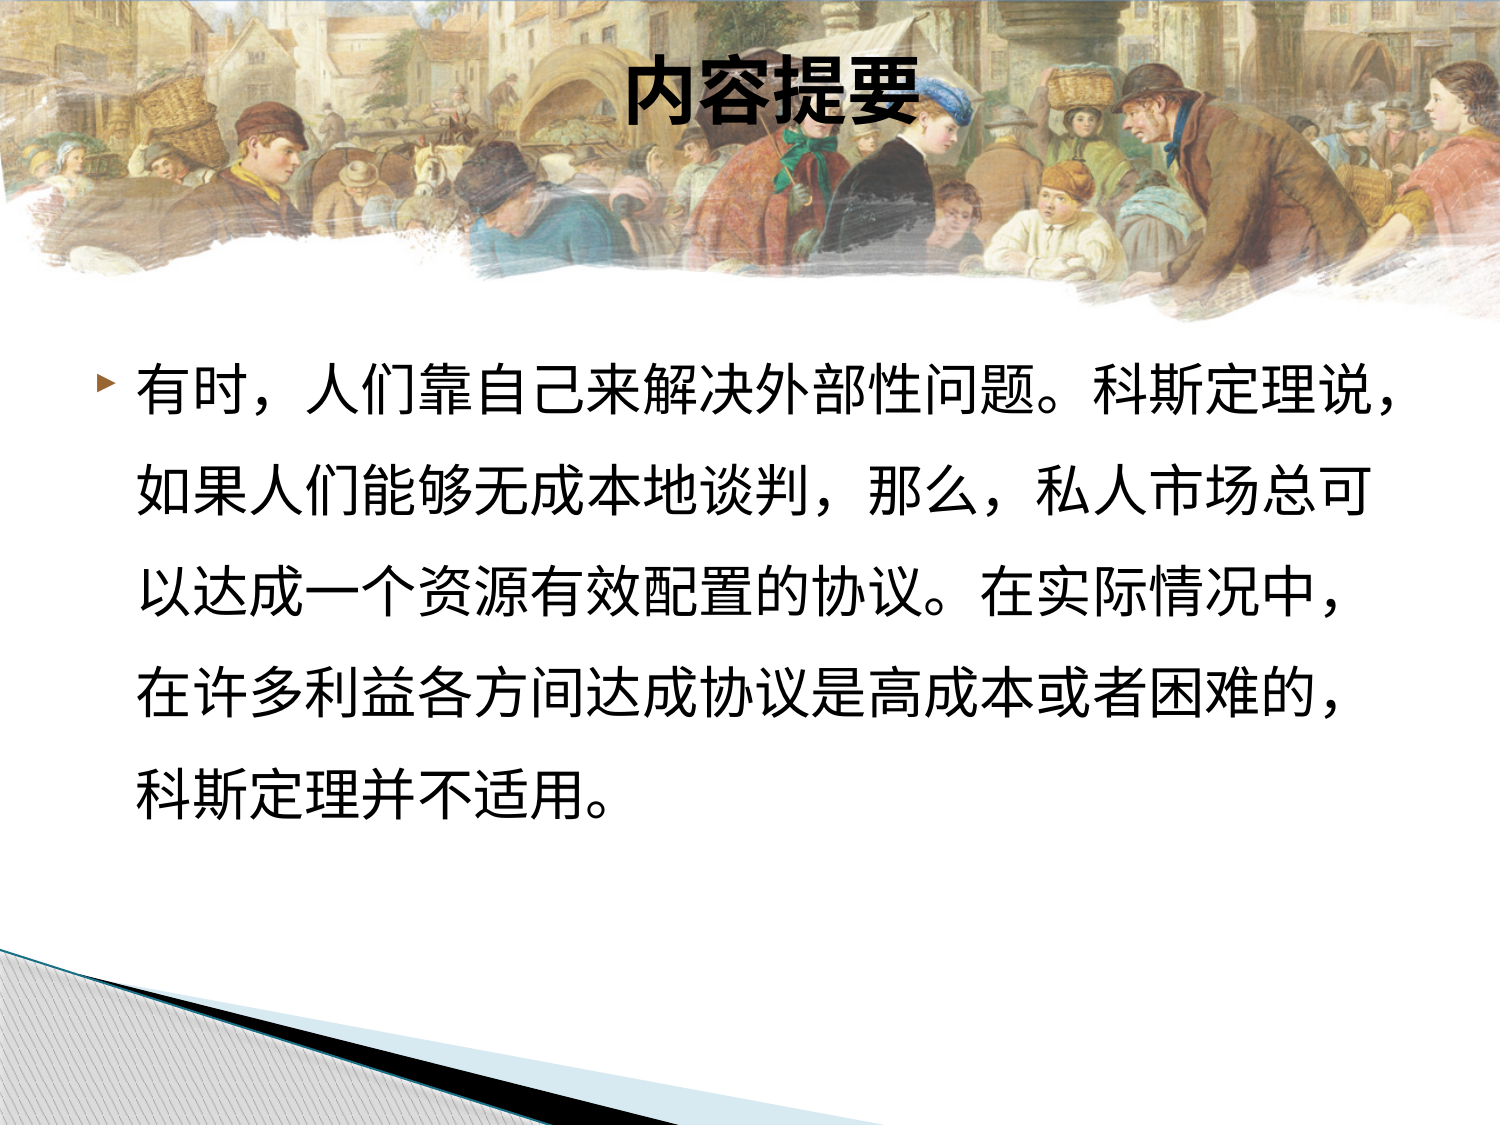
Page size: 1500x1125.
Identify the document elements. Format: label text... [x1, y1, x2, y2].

text_box 有时，人们靠自己来解决外部性问题。科斯定理说，如果人们能够无成本地谈判，那么，私人市场总可以达成一个资源有效配置的协议。在实际情况中，在许多利益各方间达成协议是高成本或者困难的，科斯定理并不适用。 [61, 348, 1425, 1013]
picture [0, 0, 1500, 337]
